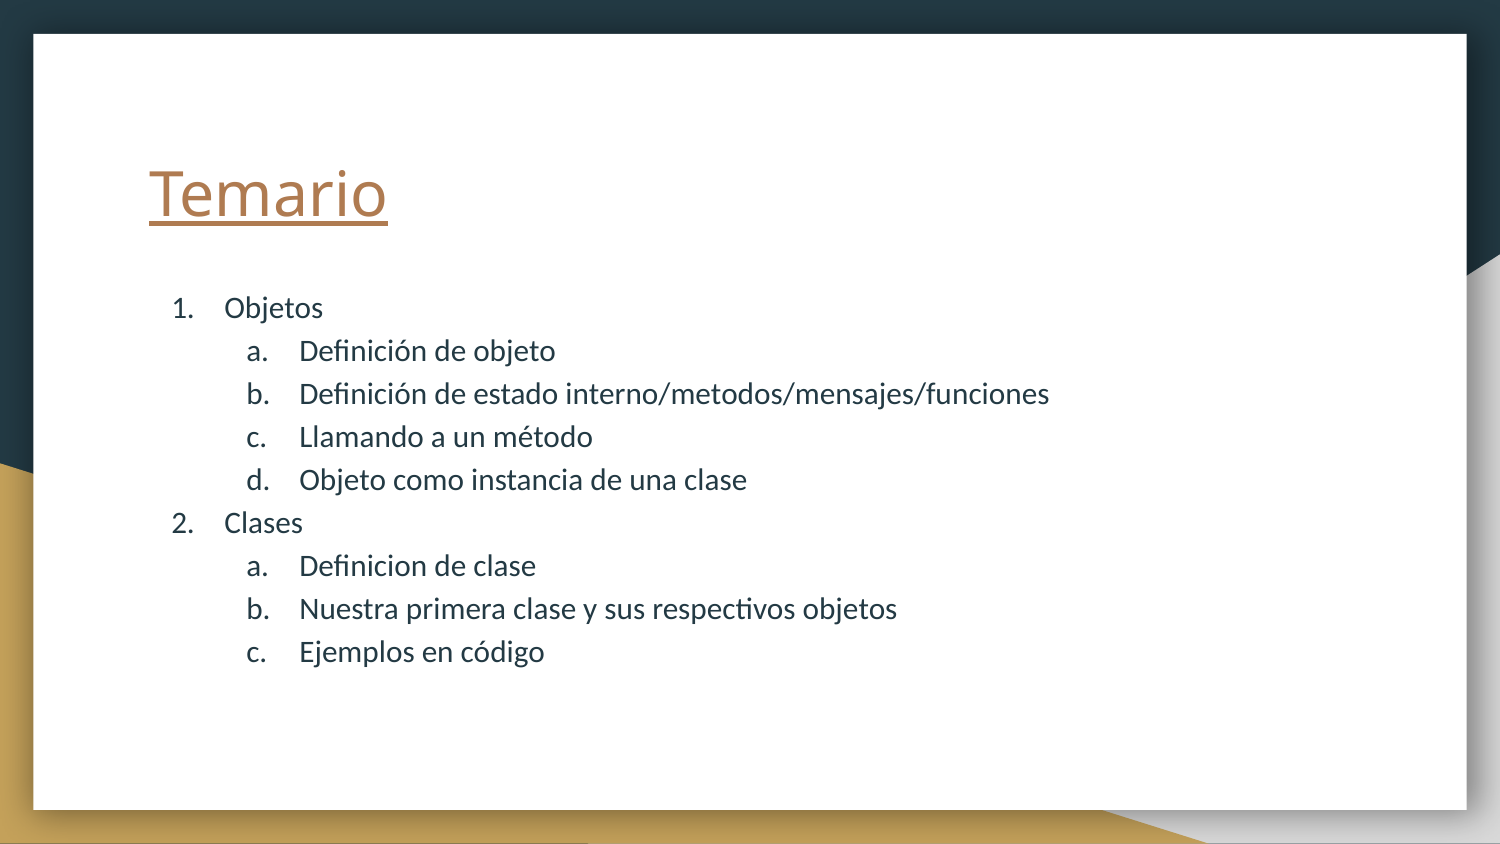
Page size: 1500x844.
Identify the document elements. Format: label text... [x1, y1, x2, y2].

title Temario [134, 138, 1366, 266]
list Objetos Definición de objeto Definición de estado interno/metodos/mensajes/funciones Llamando a un método Objeto como instancia de una clase Clases Definicion de clase Nuestra primera clase y sus respectivos objetos Ejemplos en código [134, 266, 1366, 729]
